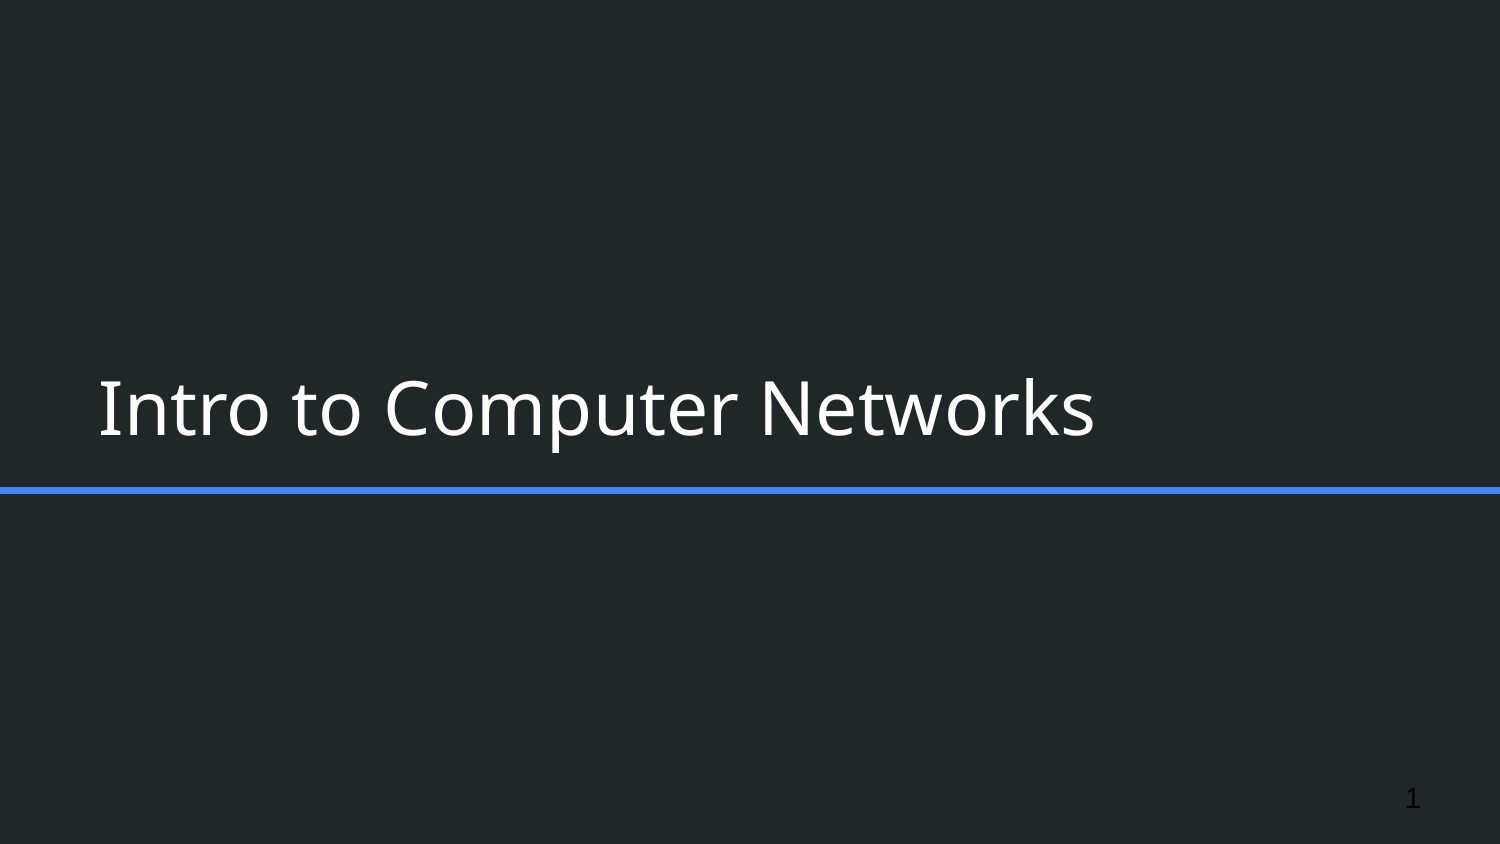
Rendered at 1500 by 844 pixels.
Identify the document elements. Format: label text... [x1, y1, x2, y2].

slide_number ‹#› [1389, 764, 1480, 830]
title Intro to Computer Networks [83, 337, 1417, 466]
